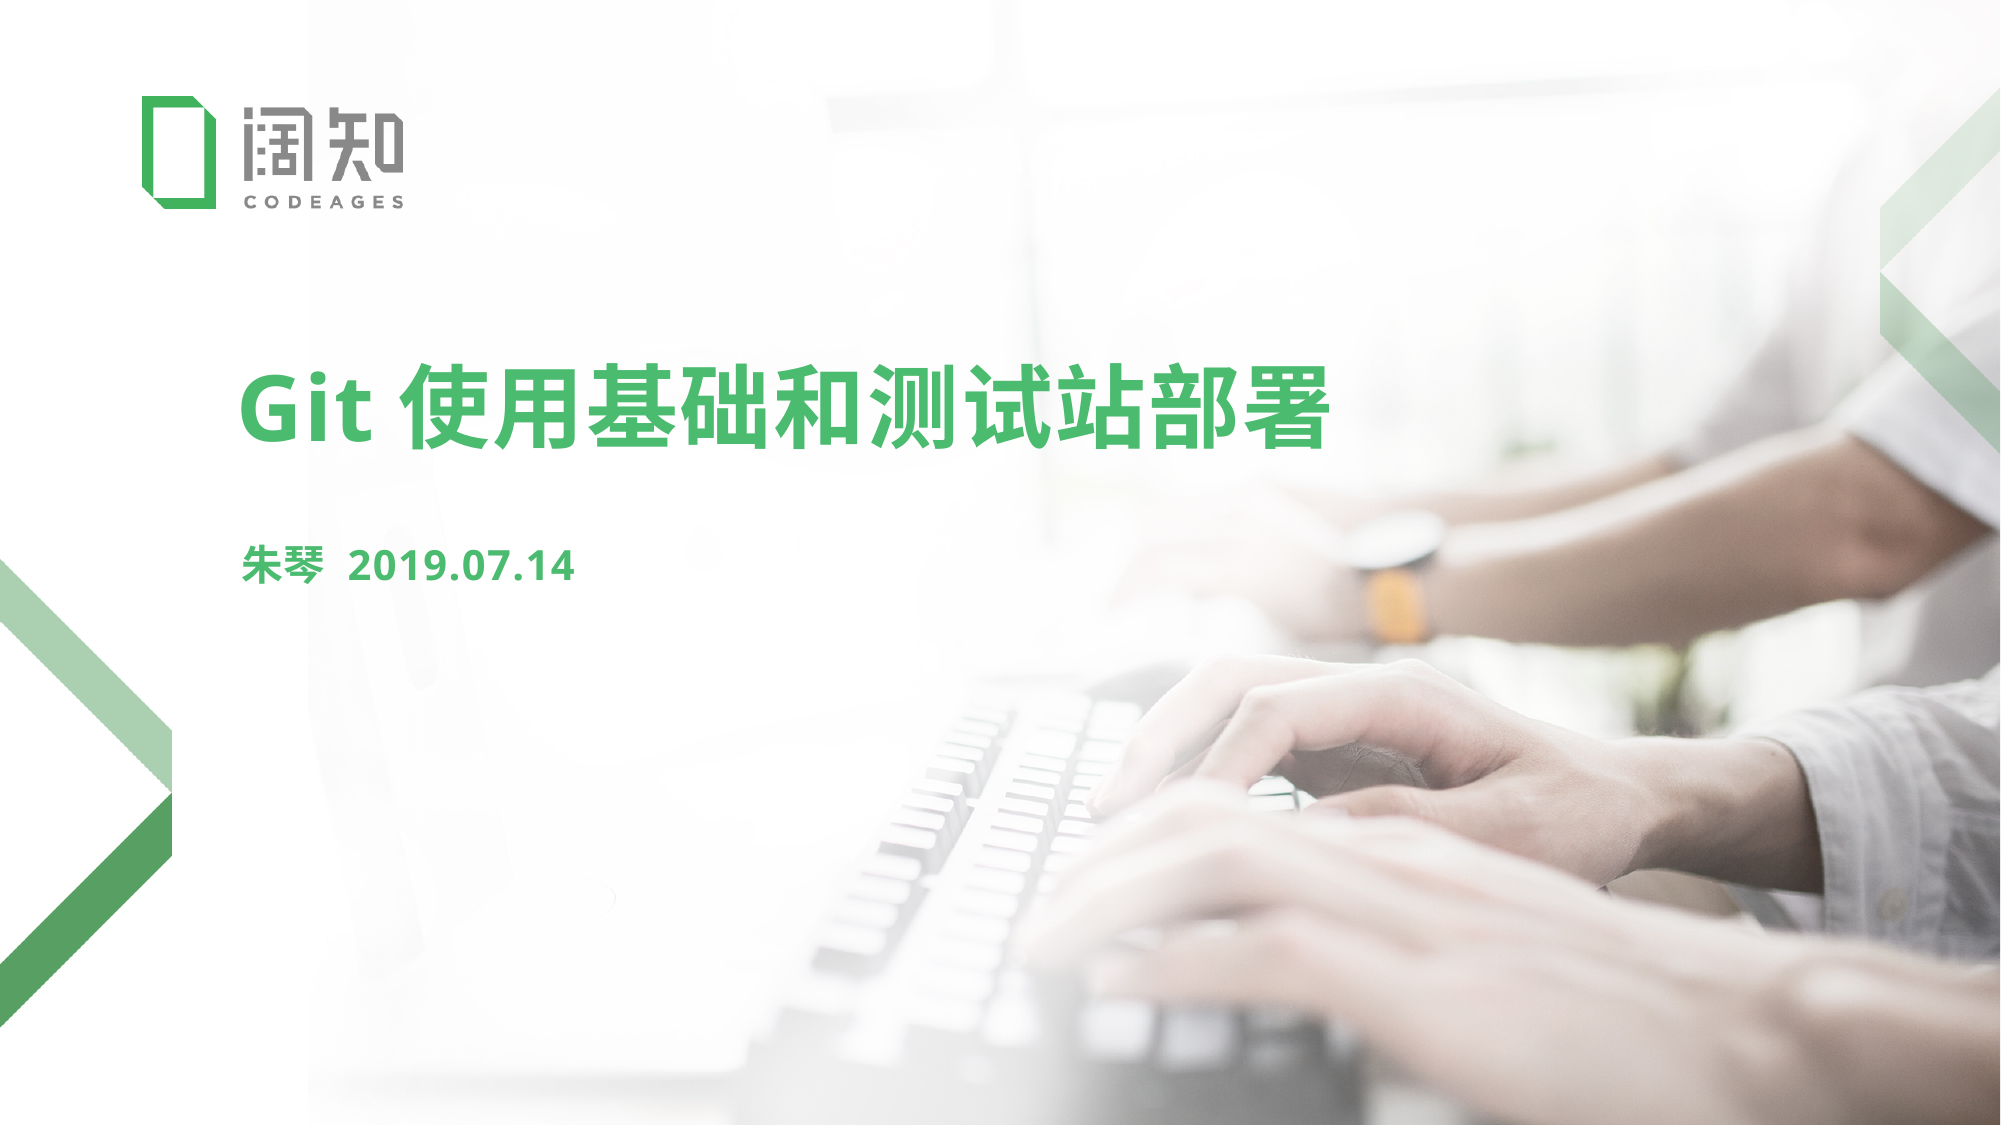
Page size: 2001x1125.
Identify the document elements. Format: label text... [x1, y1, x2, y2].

text_box Git使用基础和测试站部署 [227, 319, 1344, 468]
text_box 朱琴 2019.07.14 [232, 520, 584, 597]
picture [0, 0, 2001, 1125]
